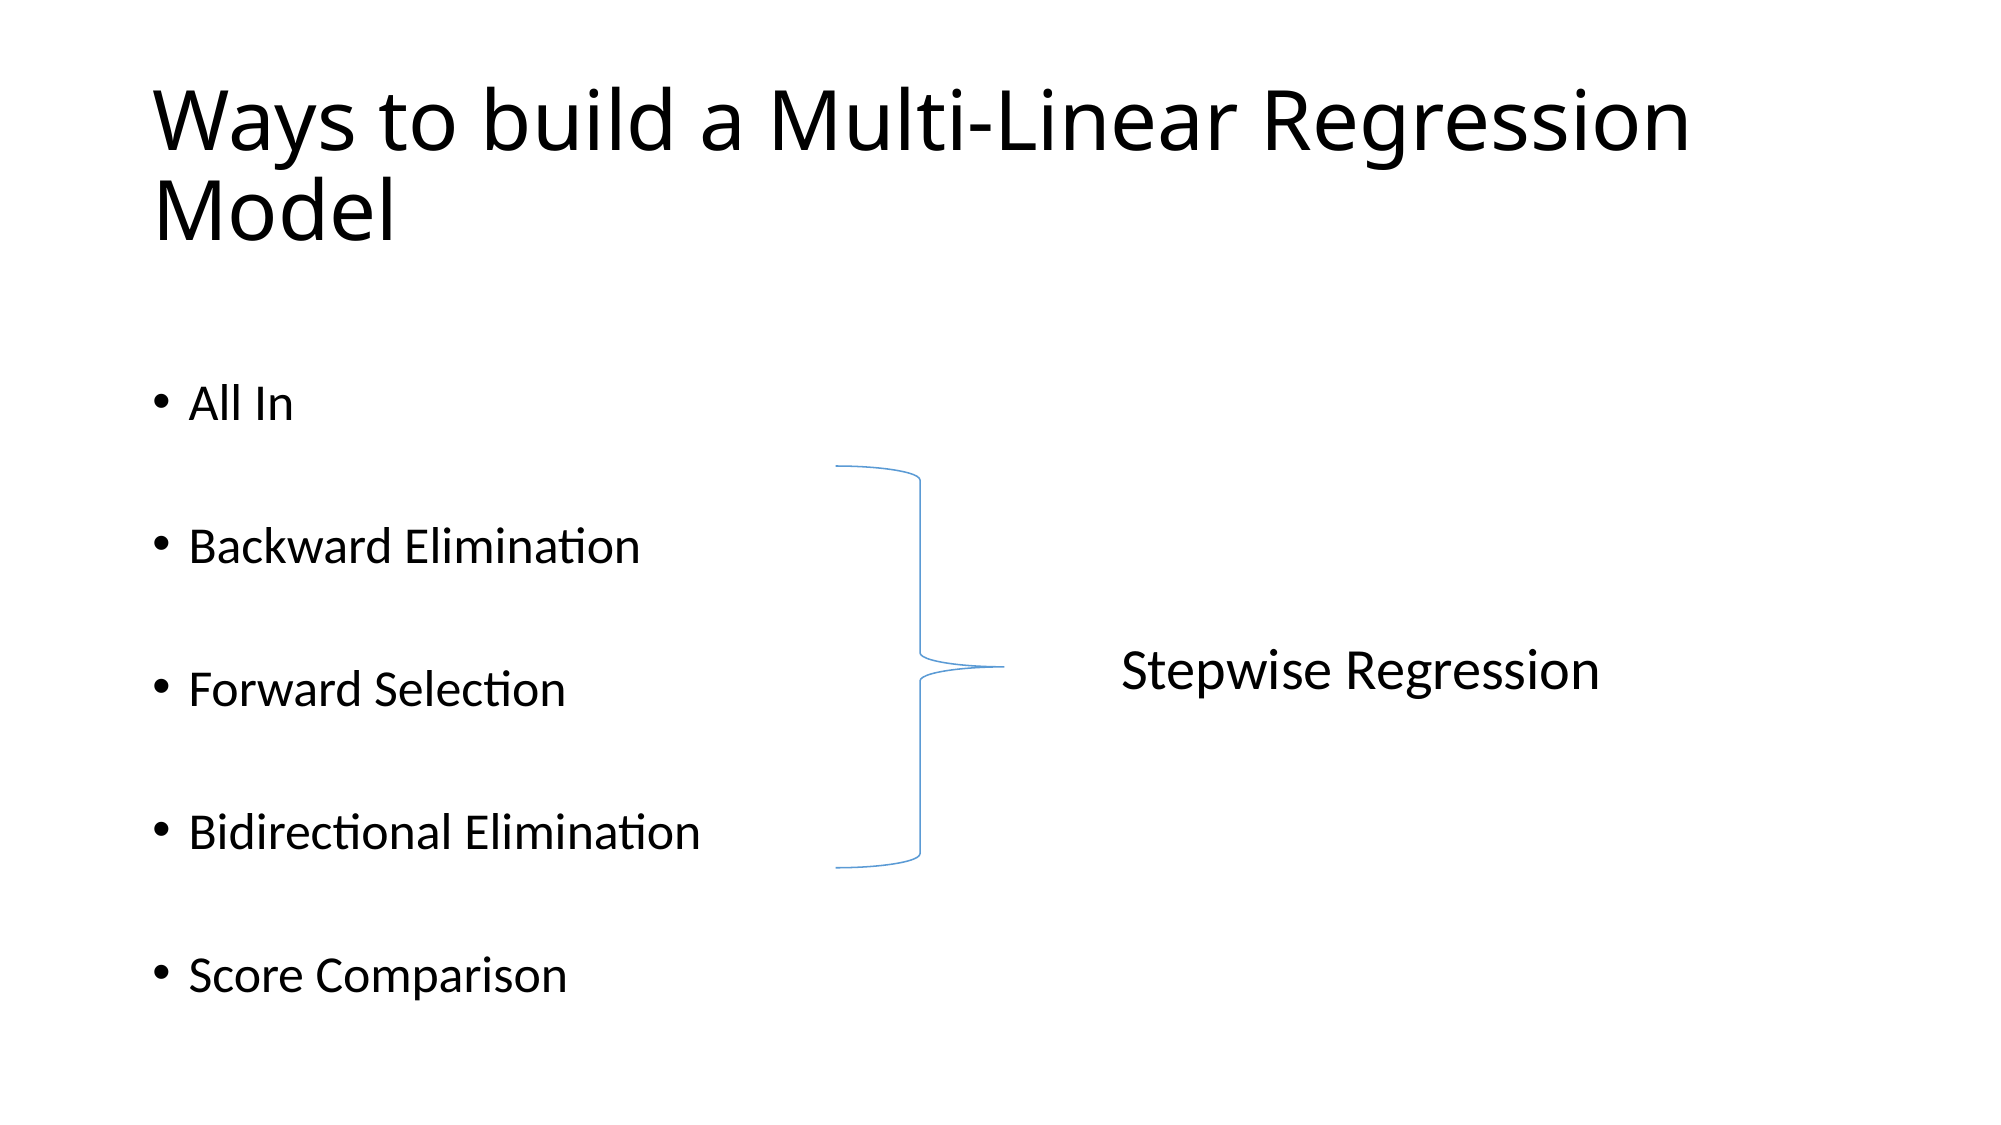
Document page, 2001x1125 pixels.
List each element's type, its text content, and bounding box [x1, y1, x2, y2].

text_box [835, 465, 1005, 869]
title Ways to build a Multi-Linear Regression Model [137, 59, 1863, 278]
list All In Backward Elimination Forward Selection Bidirectional Elimination Score Comparison [137, 299, 1863, 1014]
text_box Stepwise Regression [1106, 624, 1626, 709]
